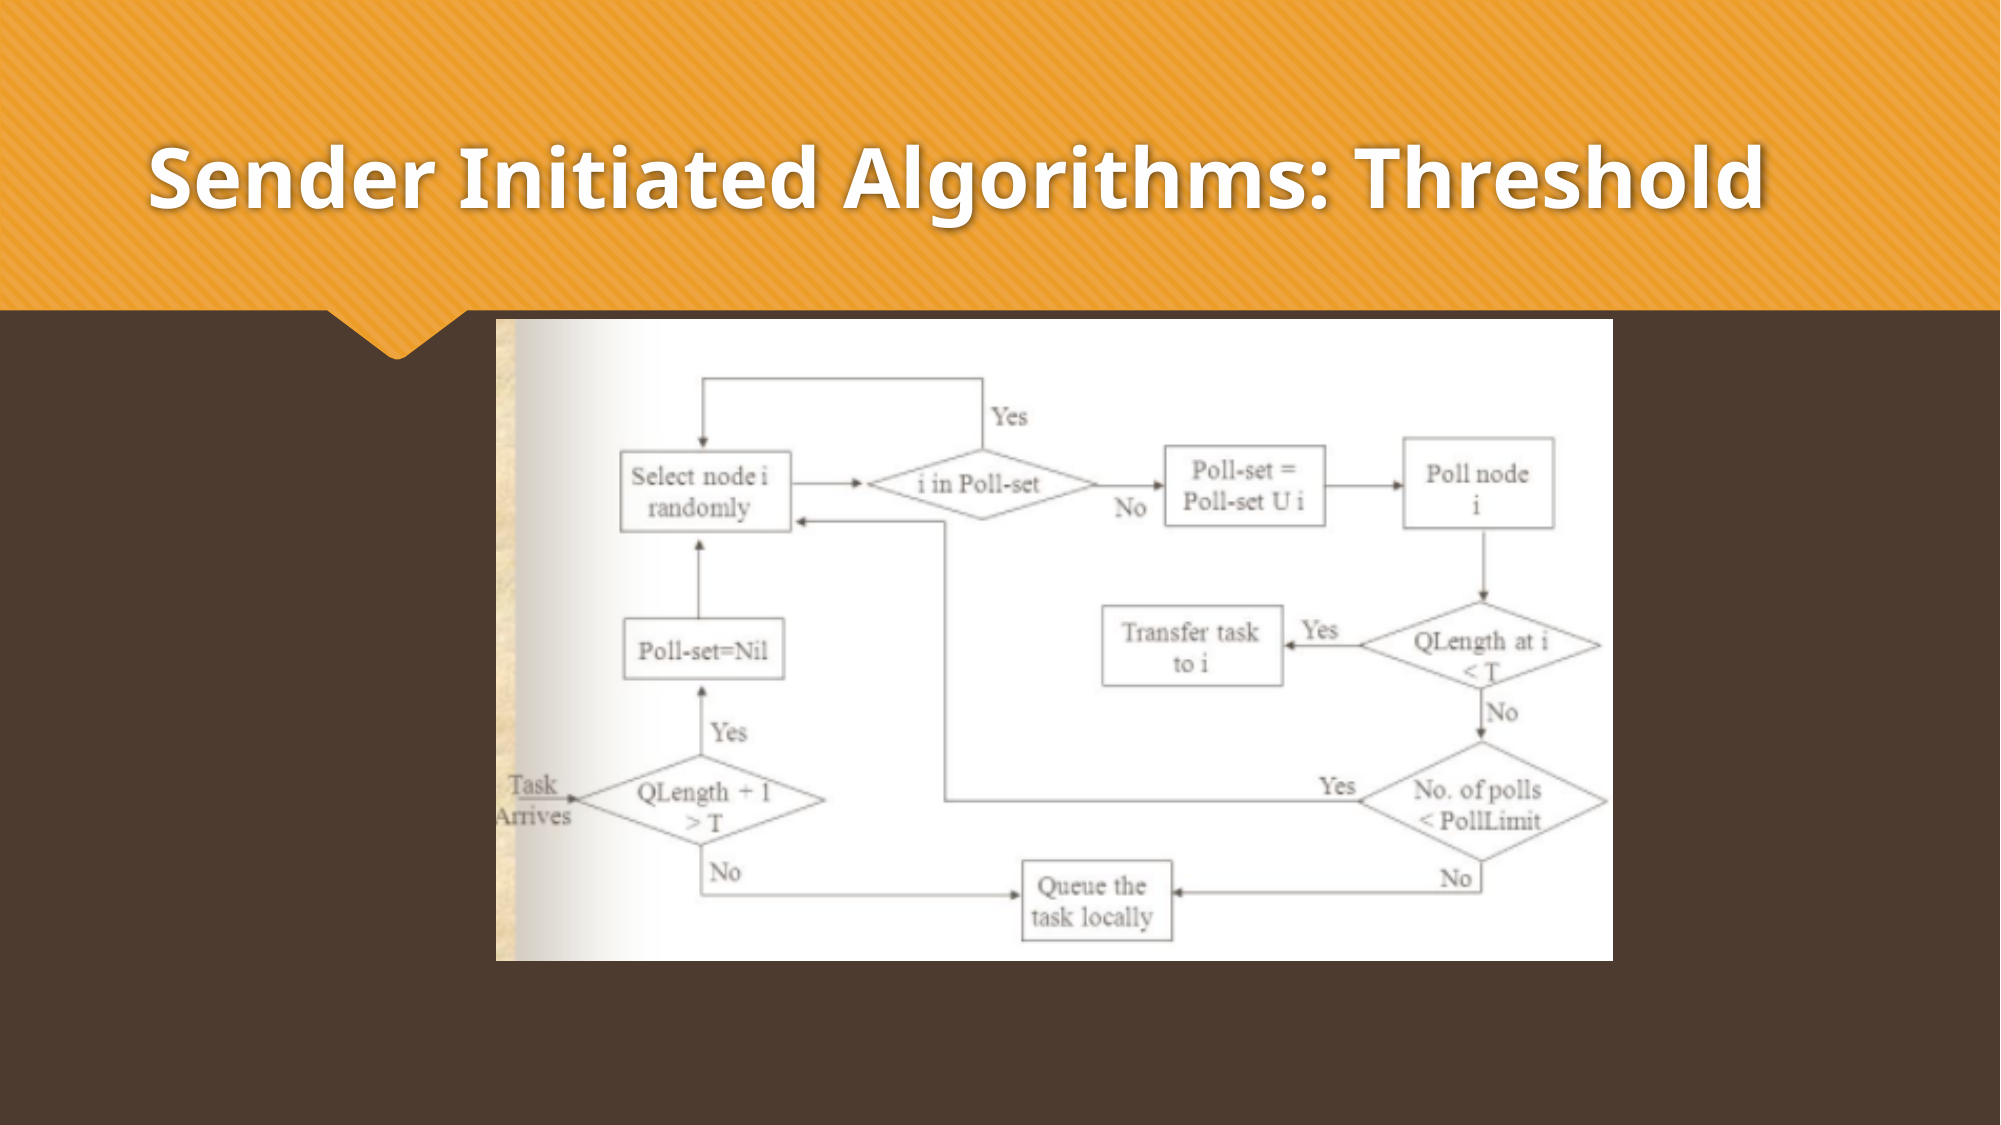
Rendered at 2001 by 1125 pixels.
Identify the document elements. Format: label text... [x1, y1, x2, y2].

picture [495, 319, 1614, 962]
title Sender Initiated Algorithms: Threshold [132, 73, 1868, 233]
